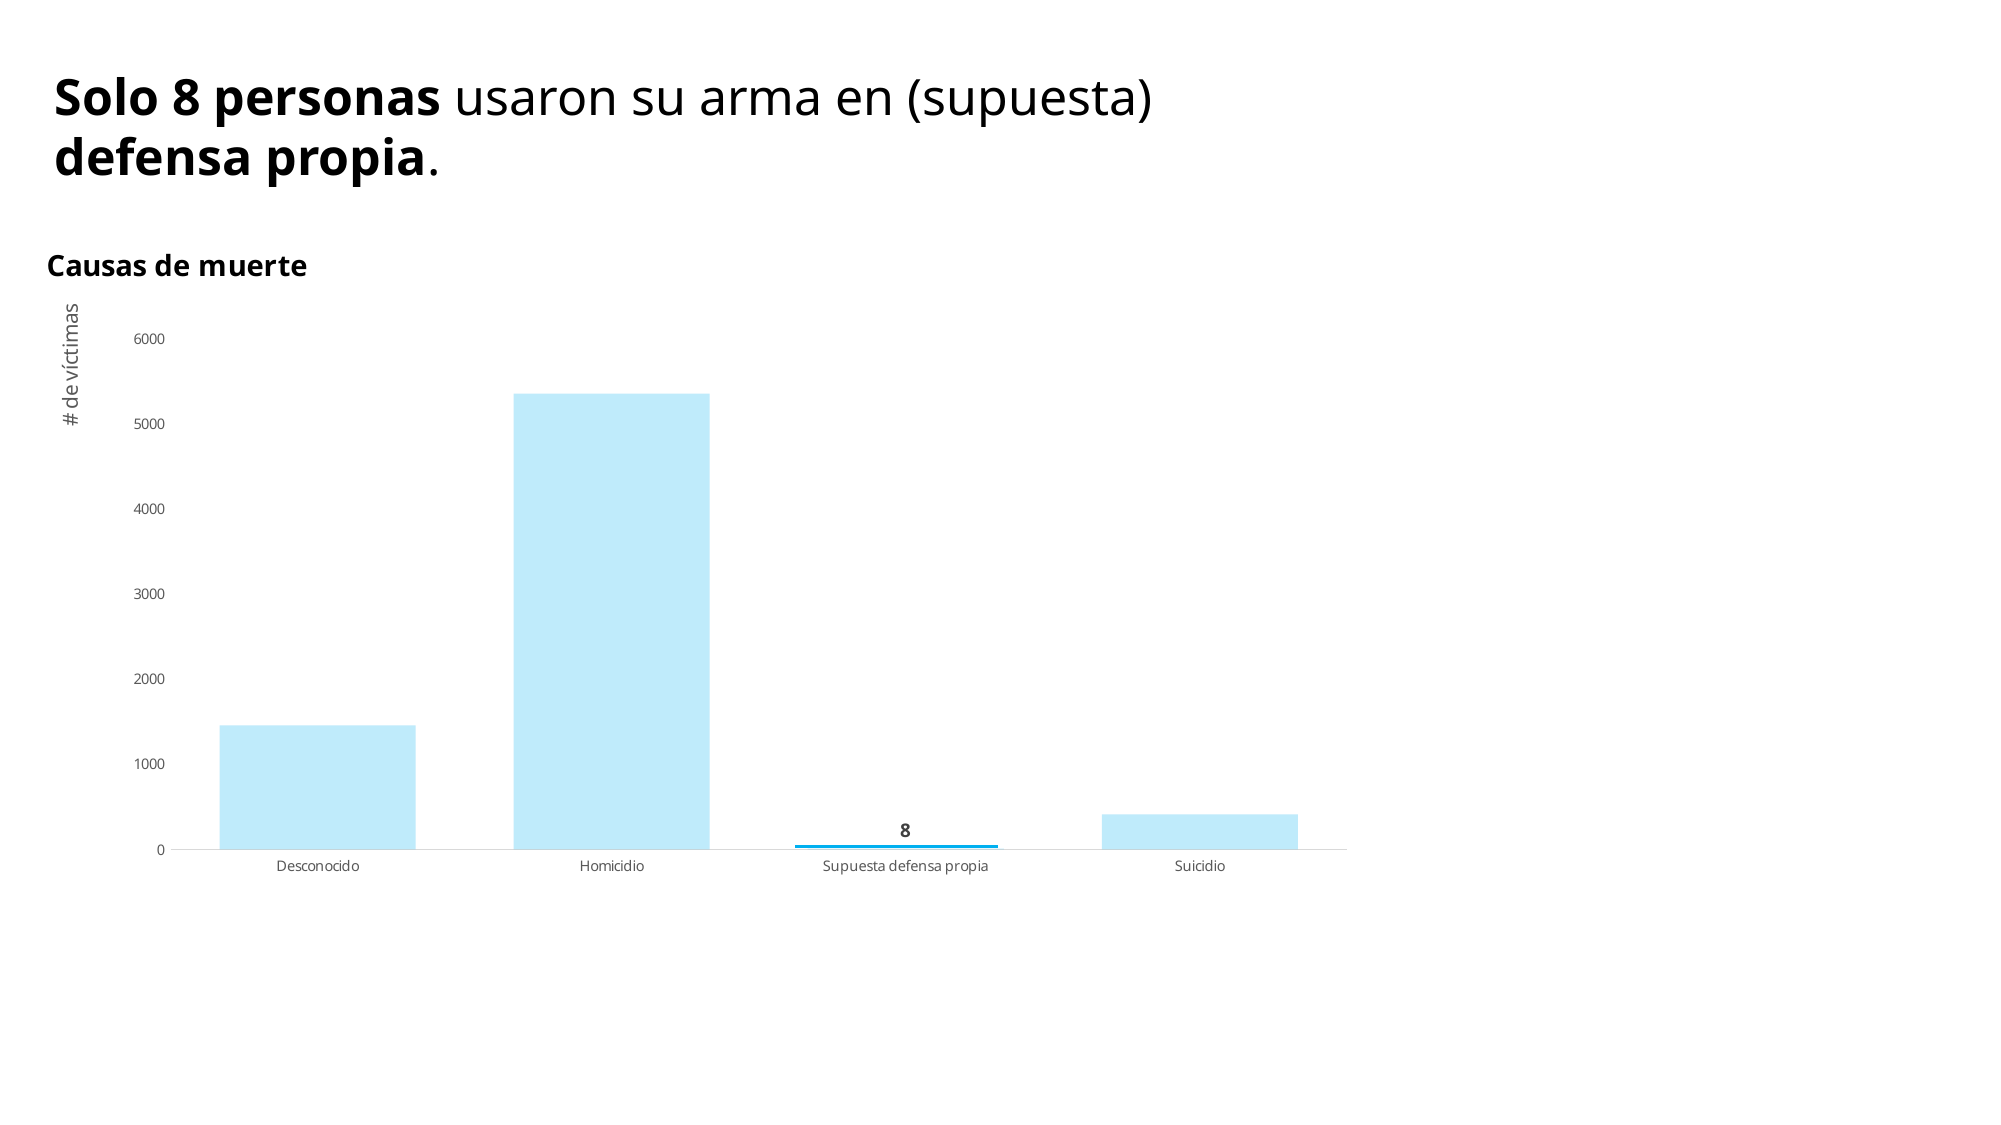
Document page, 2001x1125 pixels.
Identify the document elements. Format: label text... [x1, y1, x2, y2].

chart [38, 235, 1374, 890]
text_box Solo 8 personas usaron su arma en (supuesta) defensa propia. [39, 58, 1374, 194]
